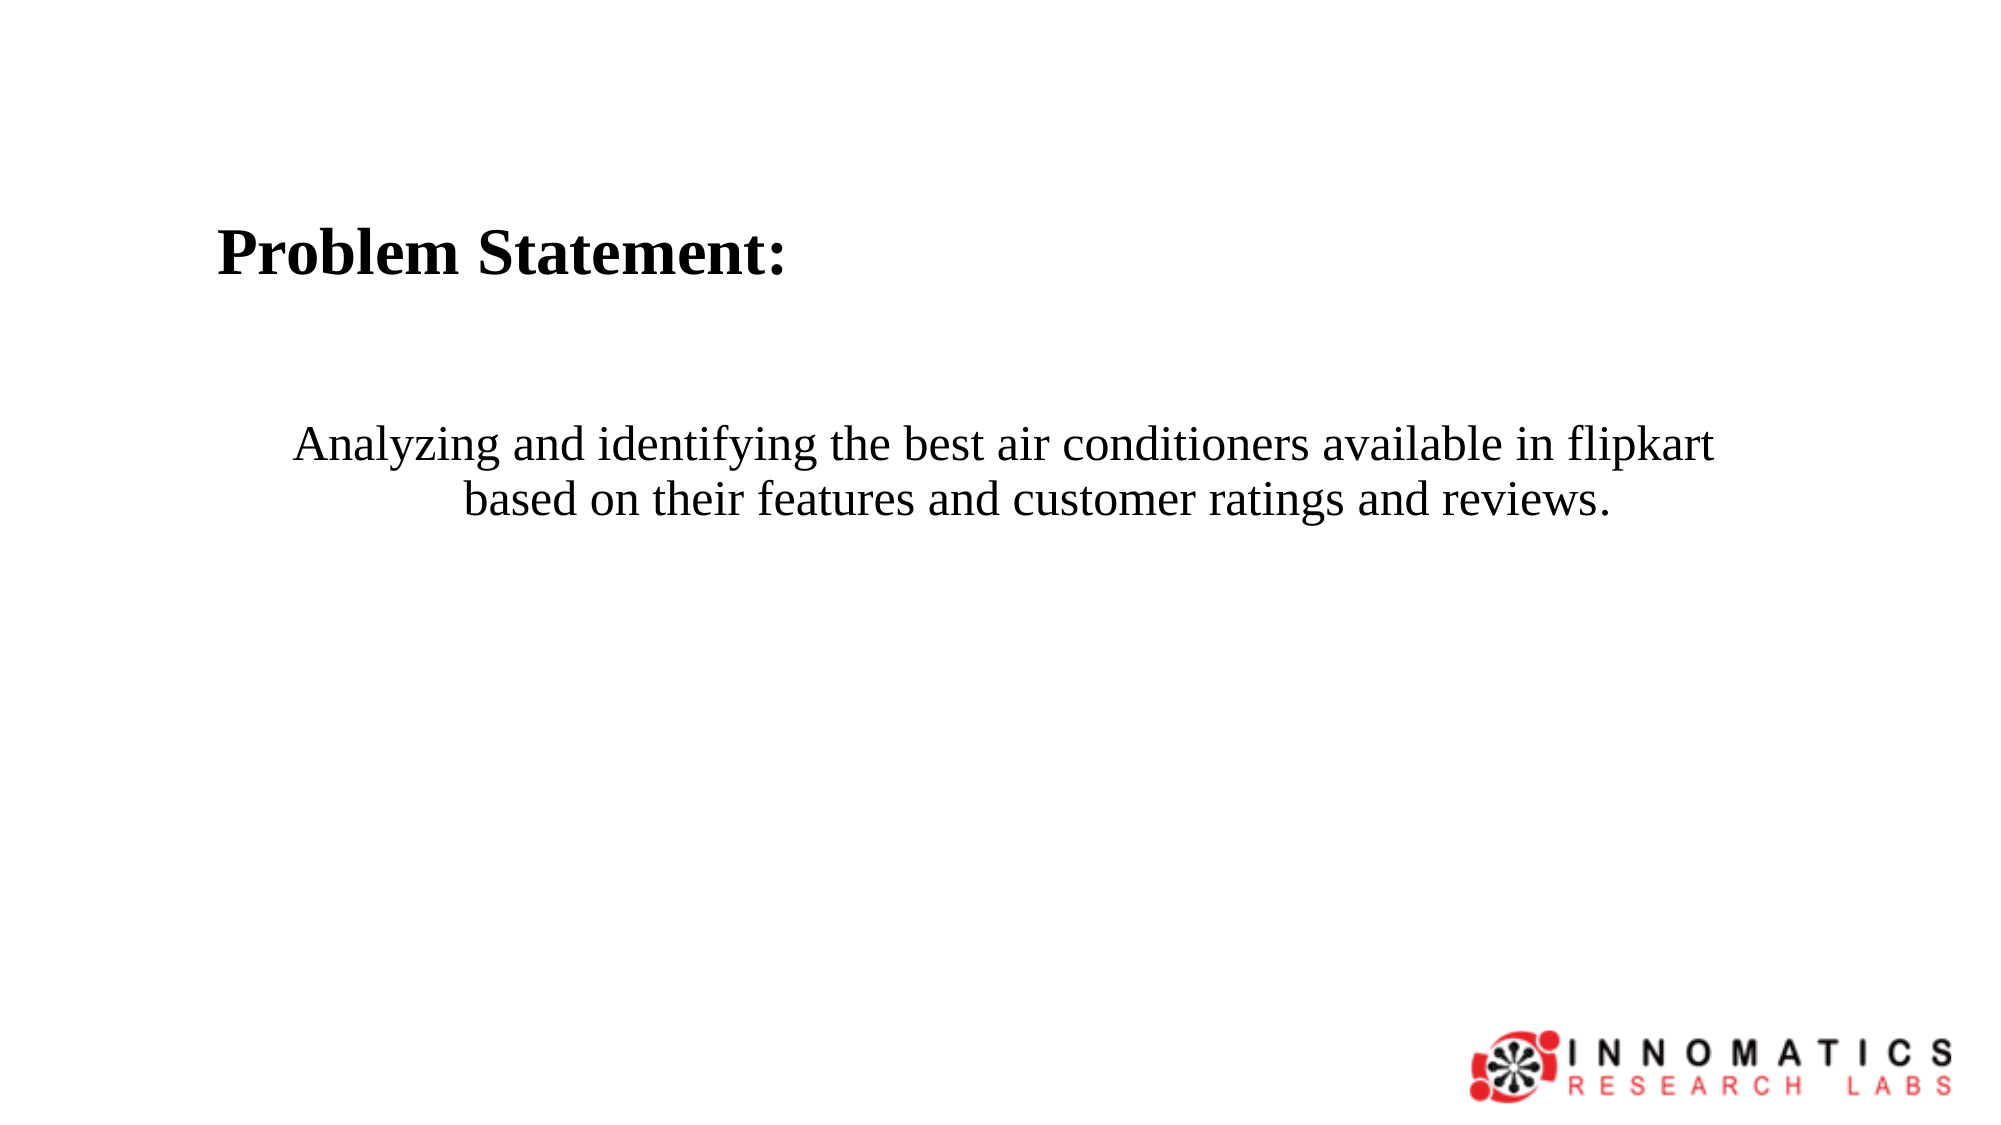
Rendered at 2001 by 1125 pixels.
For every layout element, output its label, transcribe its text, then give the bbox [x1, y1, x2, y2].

title Problem Statement: [0, 74, 1254, 296]
picture [1445, 1014, 1975, 1125]
subtitle Analyzing and identifying the best air conditioners available in flipkart based on their features and customer ratings and reviews. [249, 410, 1750, 709]
